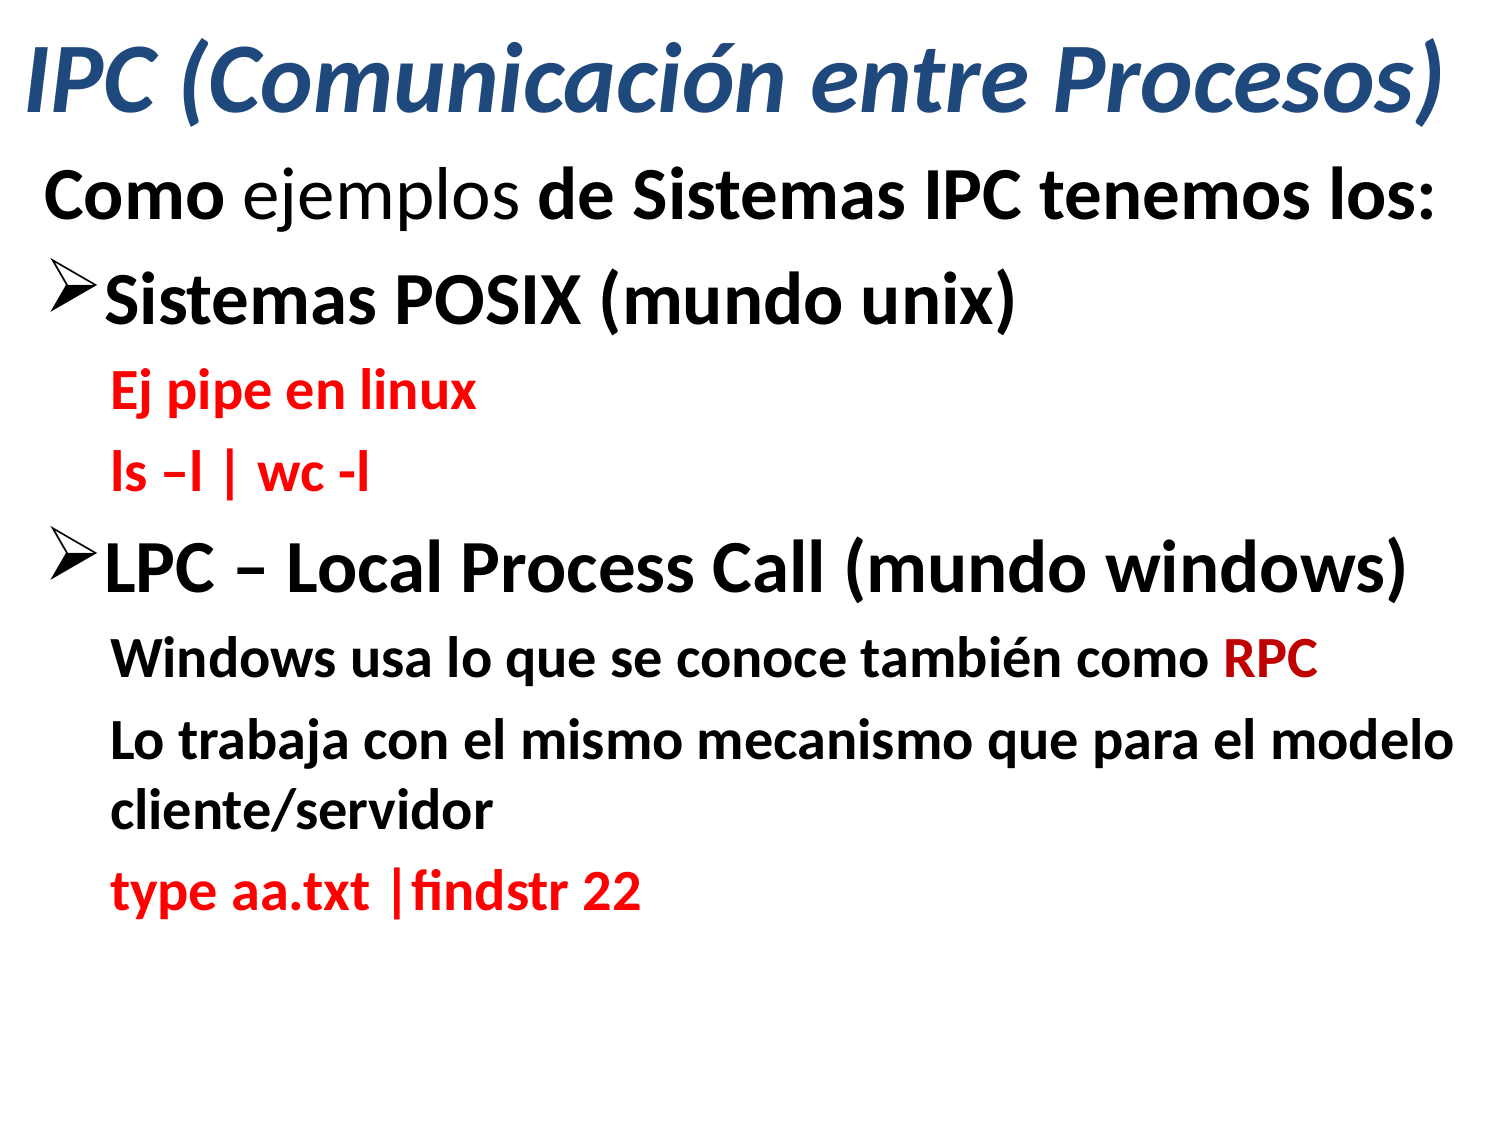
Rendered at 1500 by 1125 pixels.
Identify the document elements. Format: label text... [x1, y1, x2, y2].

title IPC (Comunicación entre Procesos) [0, 19, 1471, 126]
list Como ejemplos de Sistemas IPC tenemos los: Sistemas POSIX (mundo unix) Ej pipe en linux ls –l | wc -l LPC – Local Process Call (mundo windows) Windows usa lo que se conoce también como RPC Lo trabaja con el mismo mecanismo que para el modelo cliente/servidor type aa.txt |findstr 22 [29, 137, 1483, 1094]
